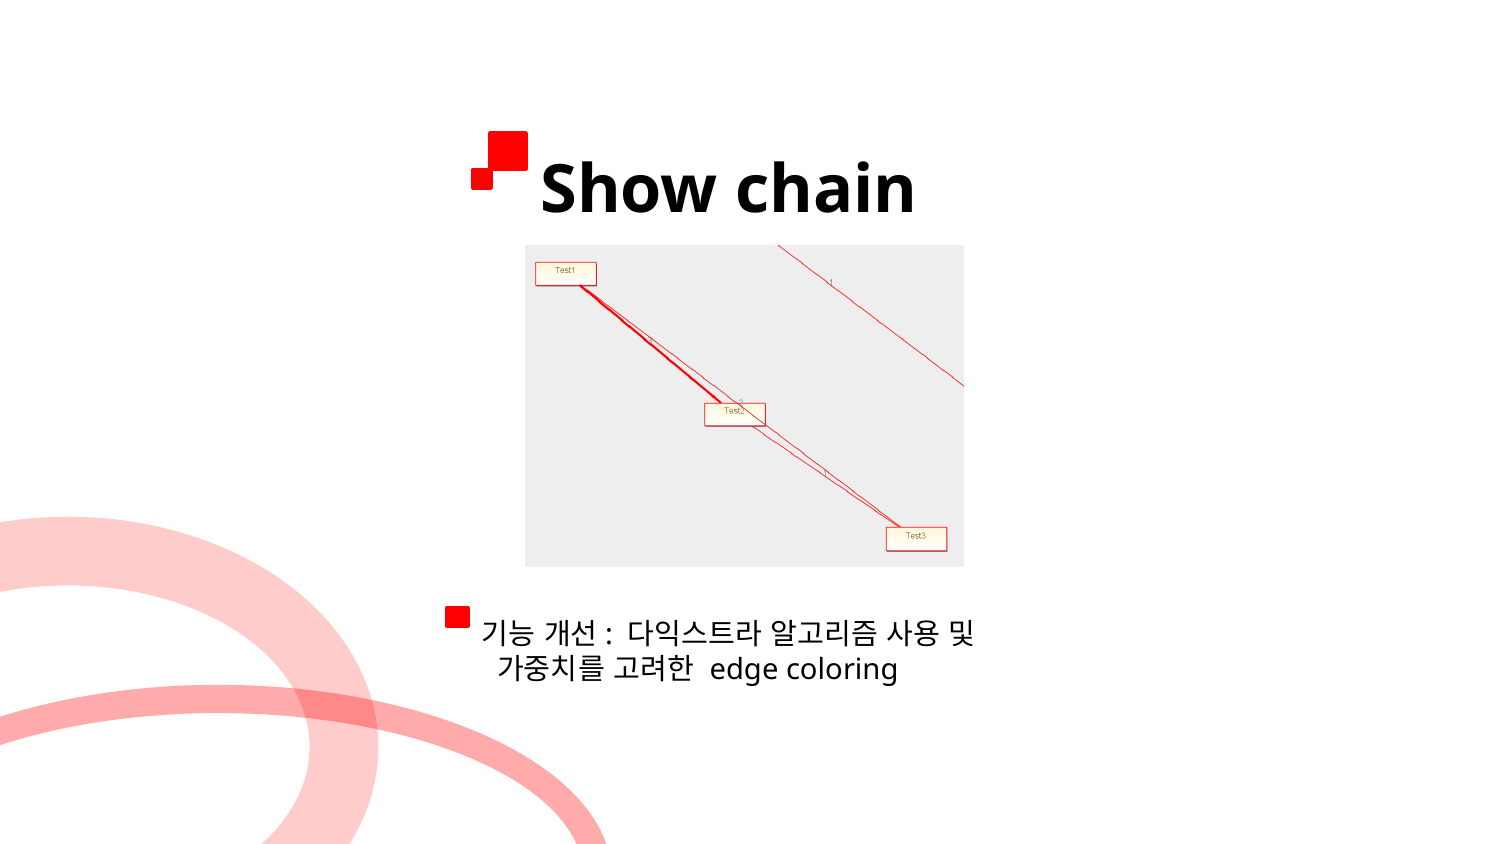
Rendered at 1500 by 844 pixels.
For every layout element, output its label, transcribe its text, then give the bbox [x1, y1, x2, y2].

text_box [446, 607, 1294, 695]
text_box [471, 168, 493, 190]
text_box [0, 516, 612, 844]
text_box [488, 131, 528, 171]
text_box Show chain [525, 138, 1211, 233]
picture [525, 245, 965, 567]
